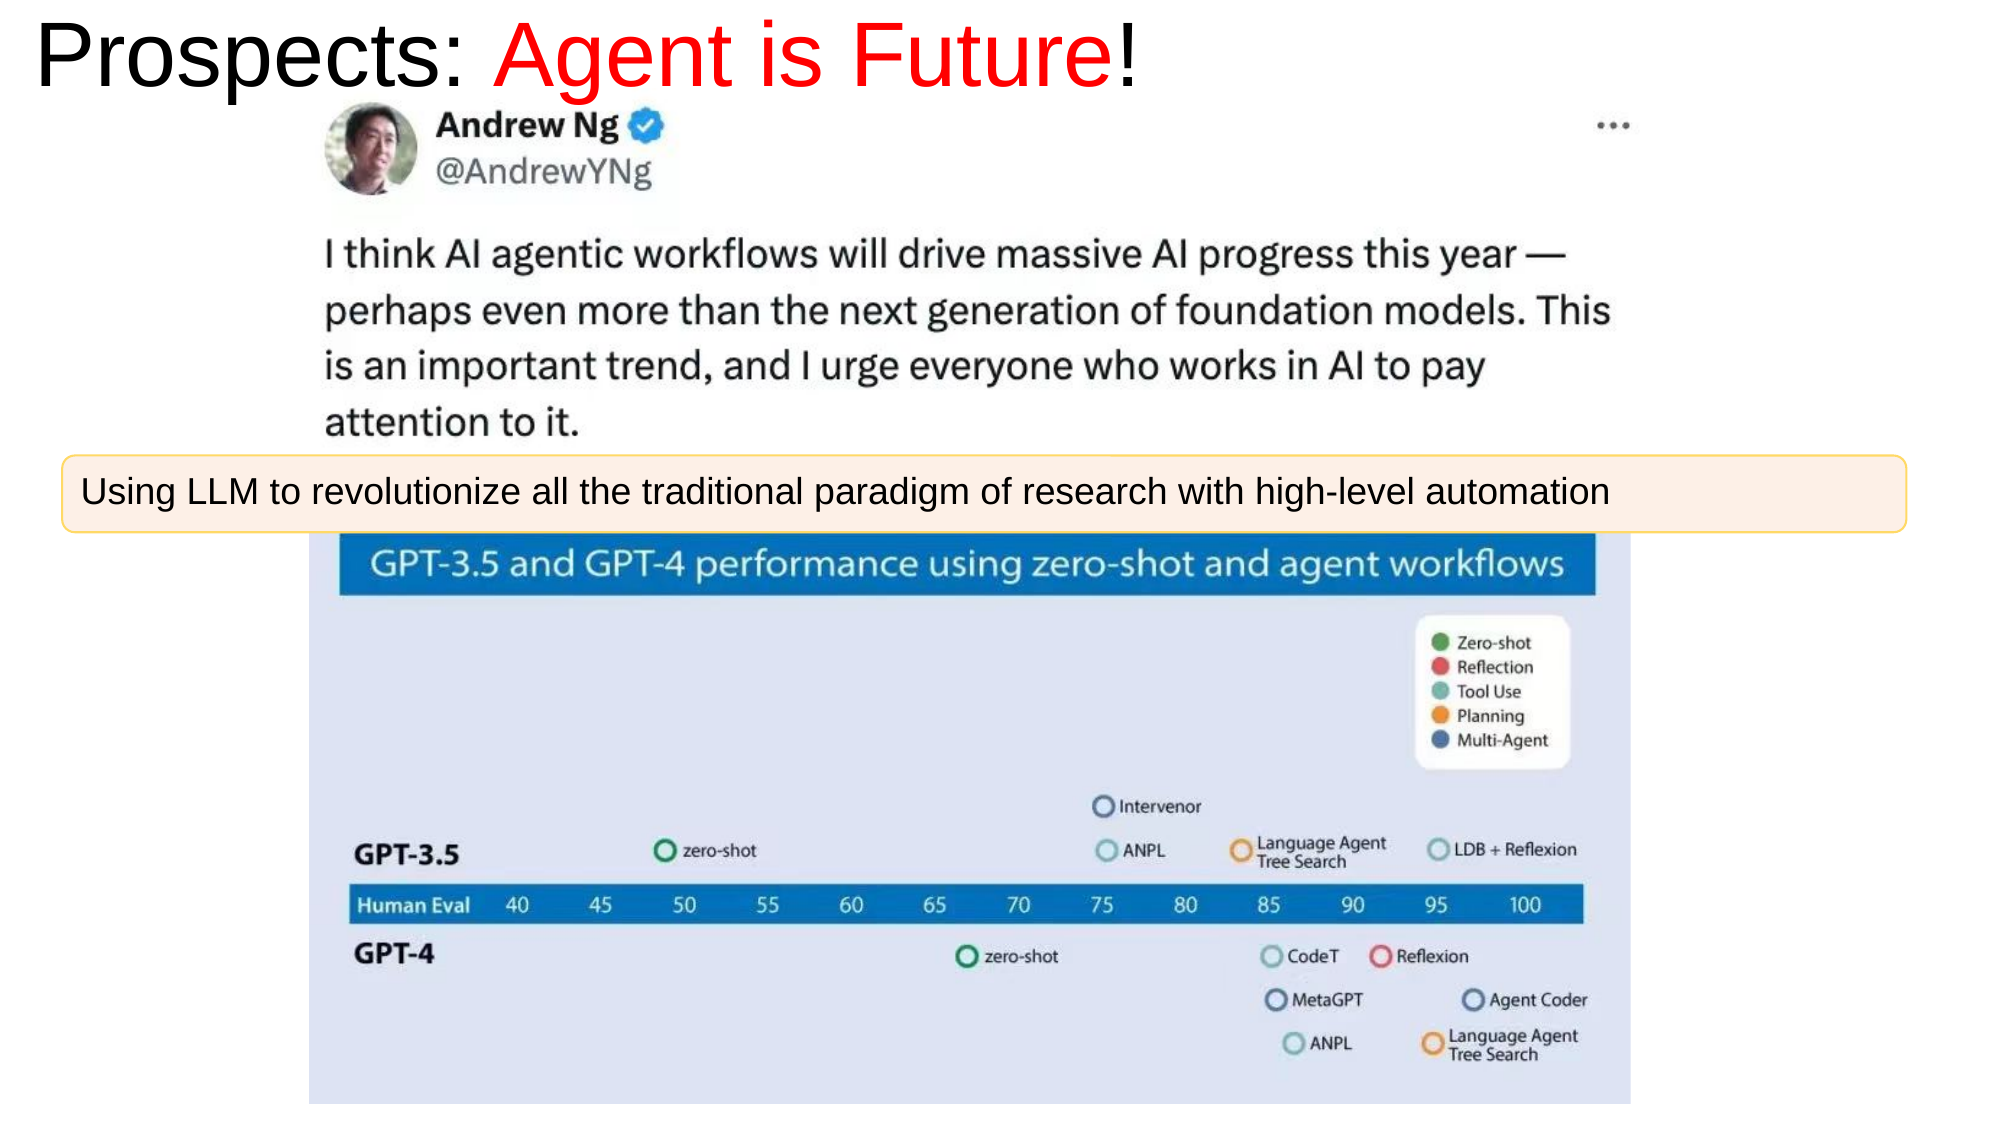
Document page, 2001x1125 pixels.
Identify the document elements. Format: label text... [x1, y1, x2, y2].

picture [309, 88, 1660, 468]
picture [309, 493, 1631, 1104]
text_box Using LLM to revolutionize all the traditional paradigm of research with high-level automation [61, 454, 1908, 534]
text_box Prospects: Agent is Future! [19, 0, 1745, 218]
